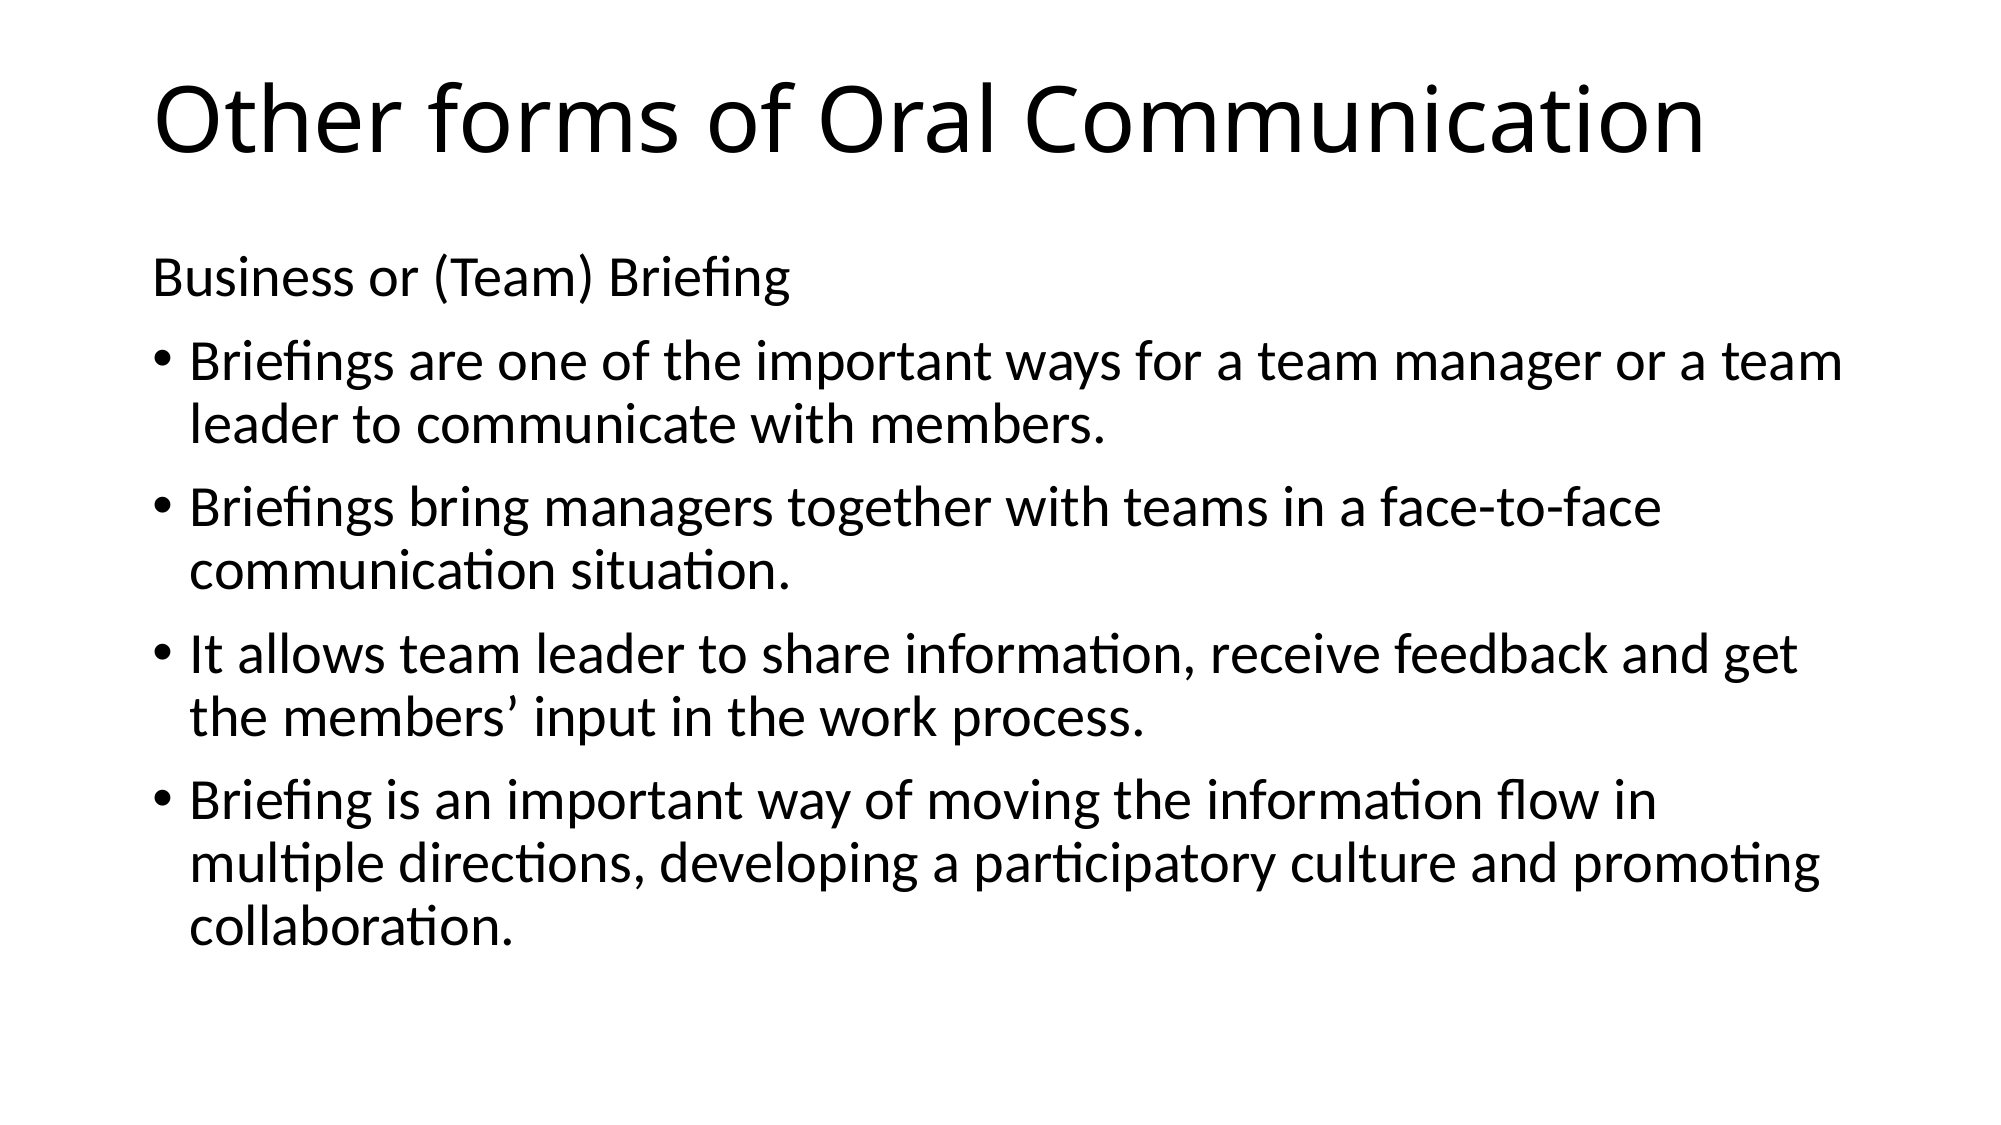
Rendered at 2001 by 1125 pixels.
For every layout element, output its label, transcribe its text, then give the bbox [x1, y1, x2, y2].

list Business or (Team) Briefing Briefings are one of the important ways for a team manager or a team leader to communicate with members. Briefings bring managers together with teams in a face-to-face communication situation. It allows team leader to share information, receive feedback and get the members’ input in the work process. Briefing is an important way of moving the information flow in multiple directions, developing a participatory culture and promoting collaboration. [137, 238, 1863, 1014]
title Other forms of Oral Communication [137, 59, 1863, 186]
